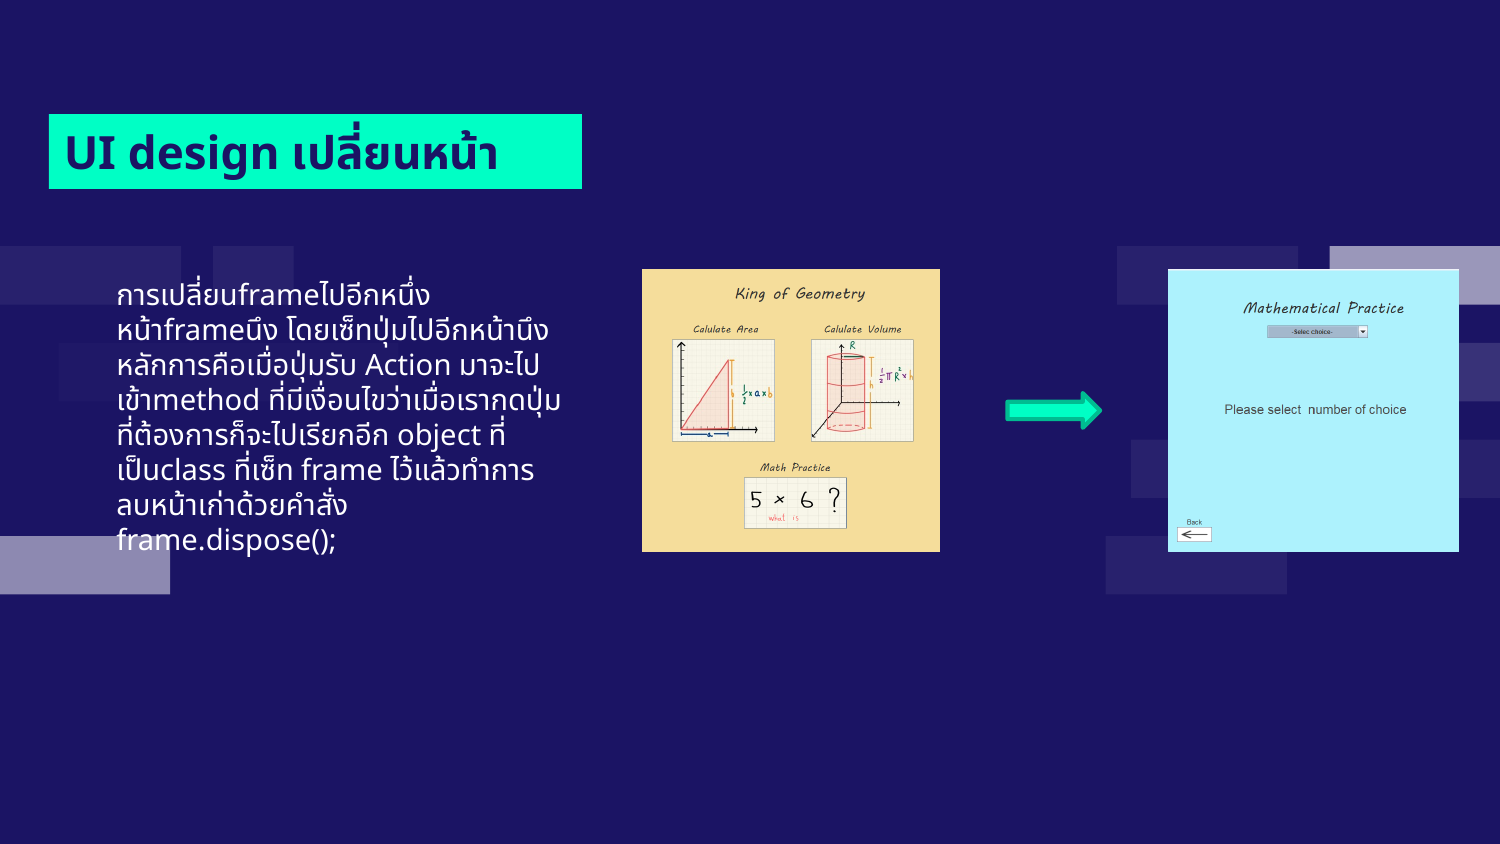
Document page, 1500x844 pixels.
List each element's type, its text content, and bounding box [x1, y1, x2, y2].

subtitle การเปลี่ยนframeไปอีกหนึ่งหน้าframeนึง โดยเซ็ทปุ่มไปอีกหน้านึง หลักการคือเมื่อปุ่มรับ Action มาจะไปเข้าmethod ที่มีเงื่อนไขว่าเมื่อเรากดปุ่มที่ต้องการก็จะไปเรียกอีก object ที่เป็นclass ที่เซ็ท frame ไว้แล้วทำการลบหน้าเก่าด้วยคำสั่ง frame.dispose(); [26, 276, 582, 454]
picture [642, 268, 940, 553]
text_box [1005, 391, 1103, 430]
picture [1167, 268, 1460, 553]
title UI design เปลี่ยนหน้า [48, 114, 582, 189]
